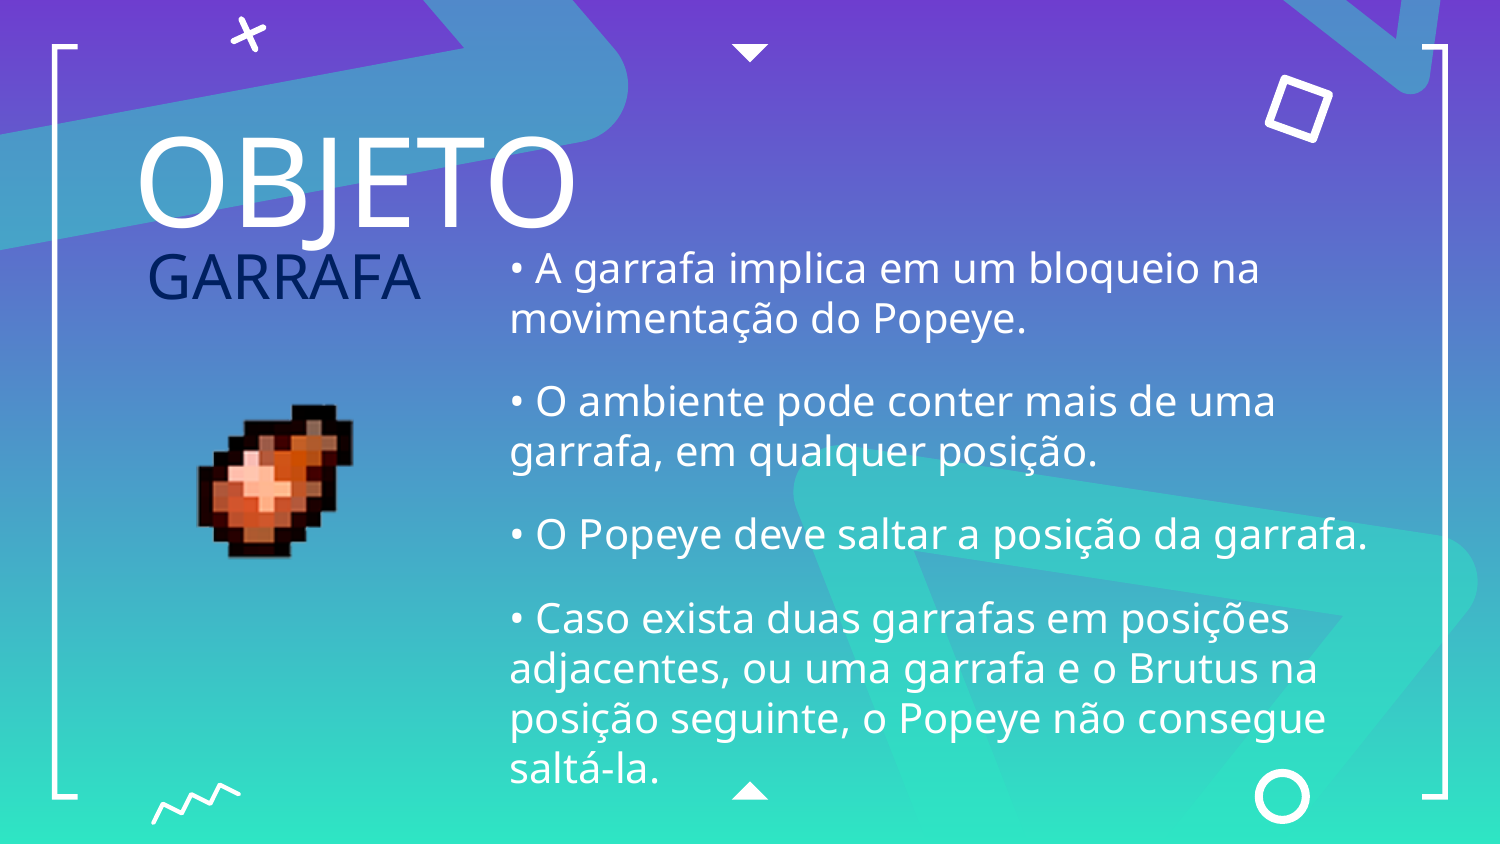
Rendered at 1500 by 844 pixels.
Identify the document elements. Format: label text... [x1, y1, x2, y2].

subtitle • A garrafa implica em um bloqueio na movimentação do Popeye. • O ambiente pode conter mais de uma garrafa, em qualquer posição. • O Popeye deve saltar a posição da garrafa. • Caso exista duas garrafas em posições adjacentes, ou uma garrafa e o Brutus na posição seguinte, o Popeye não consegue saltá-la. [494, 263, 1397, 770]
picture [87, 243, 468, 684]
text_box GARRAFA [0, 180, 721, 328]
title OBJETO [118, 87, 614, 180]
